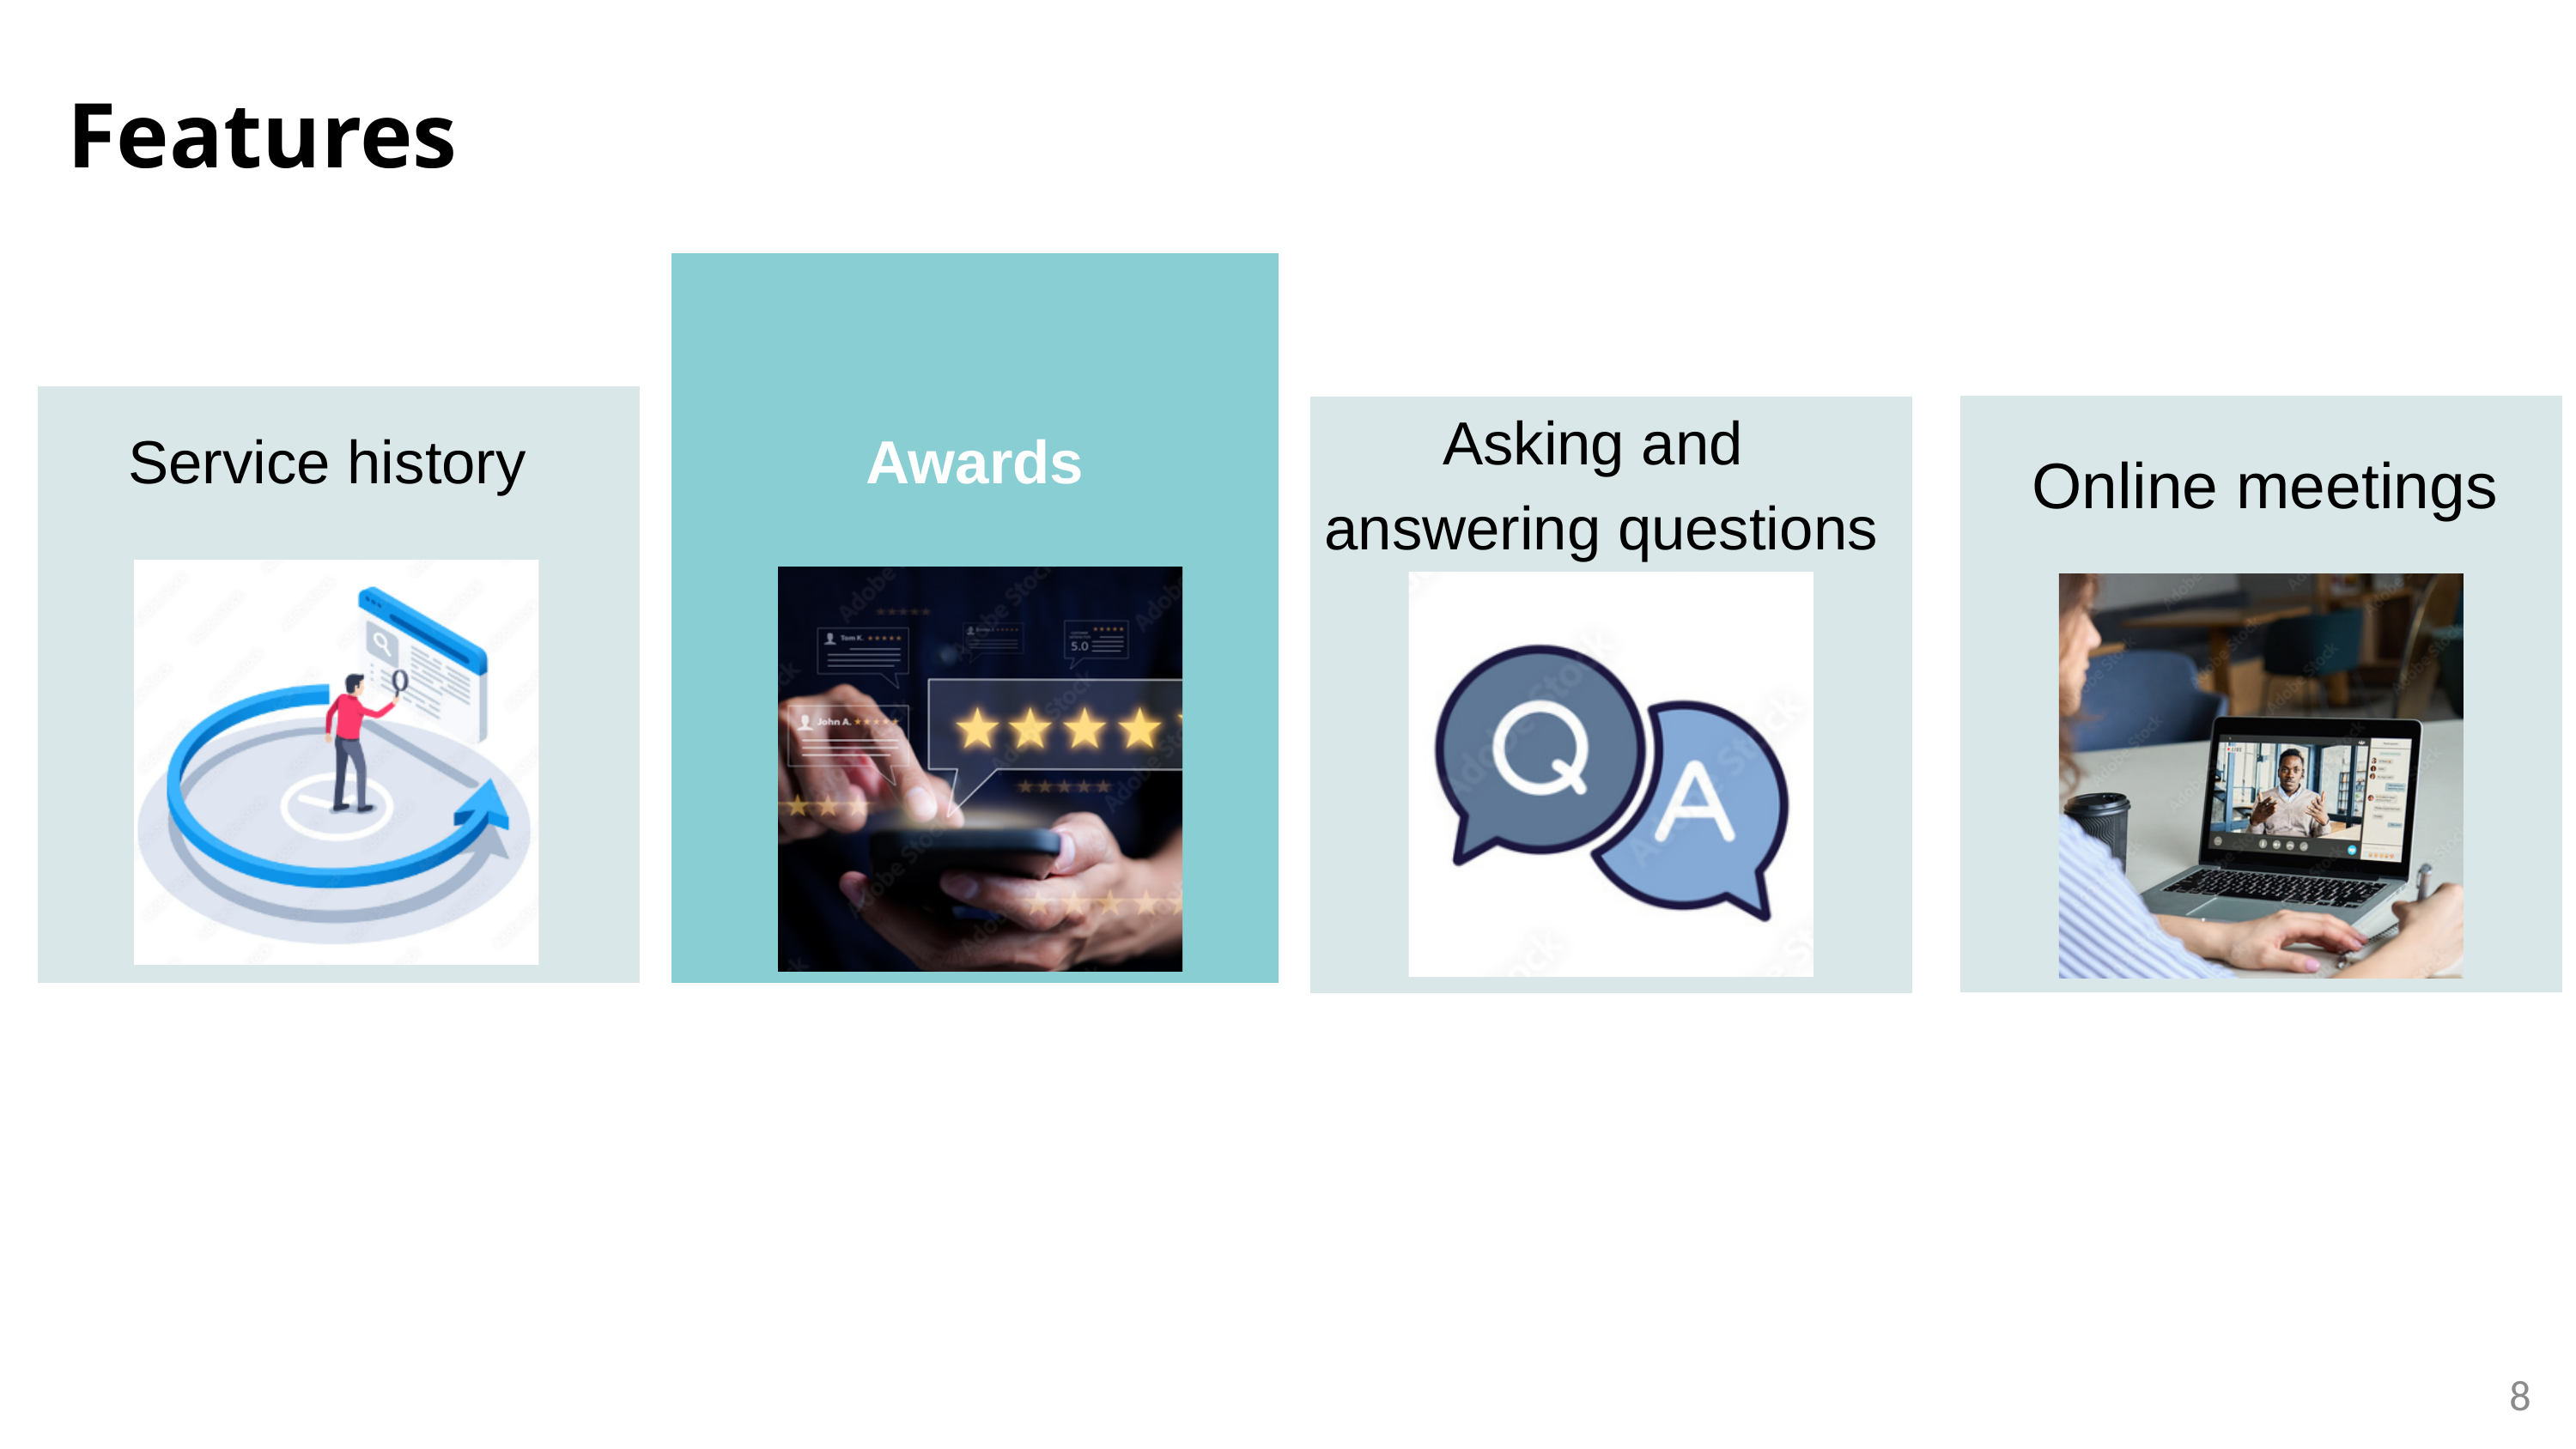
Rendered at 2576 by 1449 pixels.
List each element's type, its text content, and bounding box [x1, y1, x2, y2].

text_box Features [67, 60, 561, 312]
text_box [37, 385, 641, 984]
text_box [777, 567, 1183, 973]
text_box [2058, 573, 2464, 979]
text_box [671, 253, 1279, 984]
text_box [1309, 396, 1913, 993]
text_box Asking and answering questions [1321, 391, 1881, 395]
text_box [1959, 396, 2563, 993]
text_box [1408, 571, 1814, 977]
slide_number 8 [2243, 1367, 2544, 1420]
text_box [133, 559, 539, 965]
